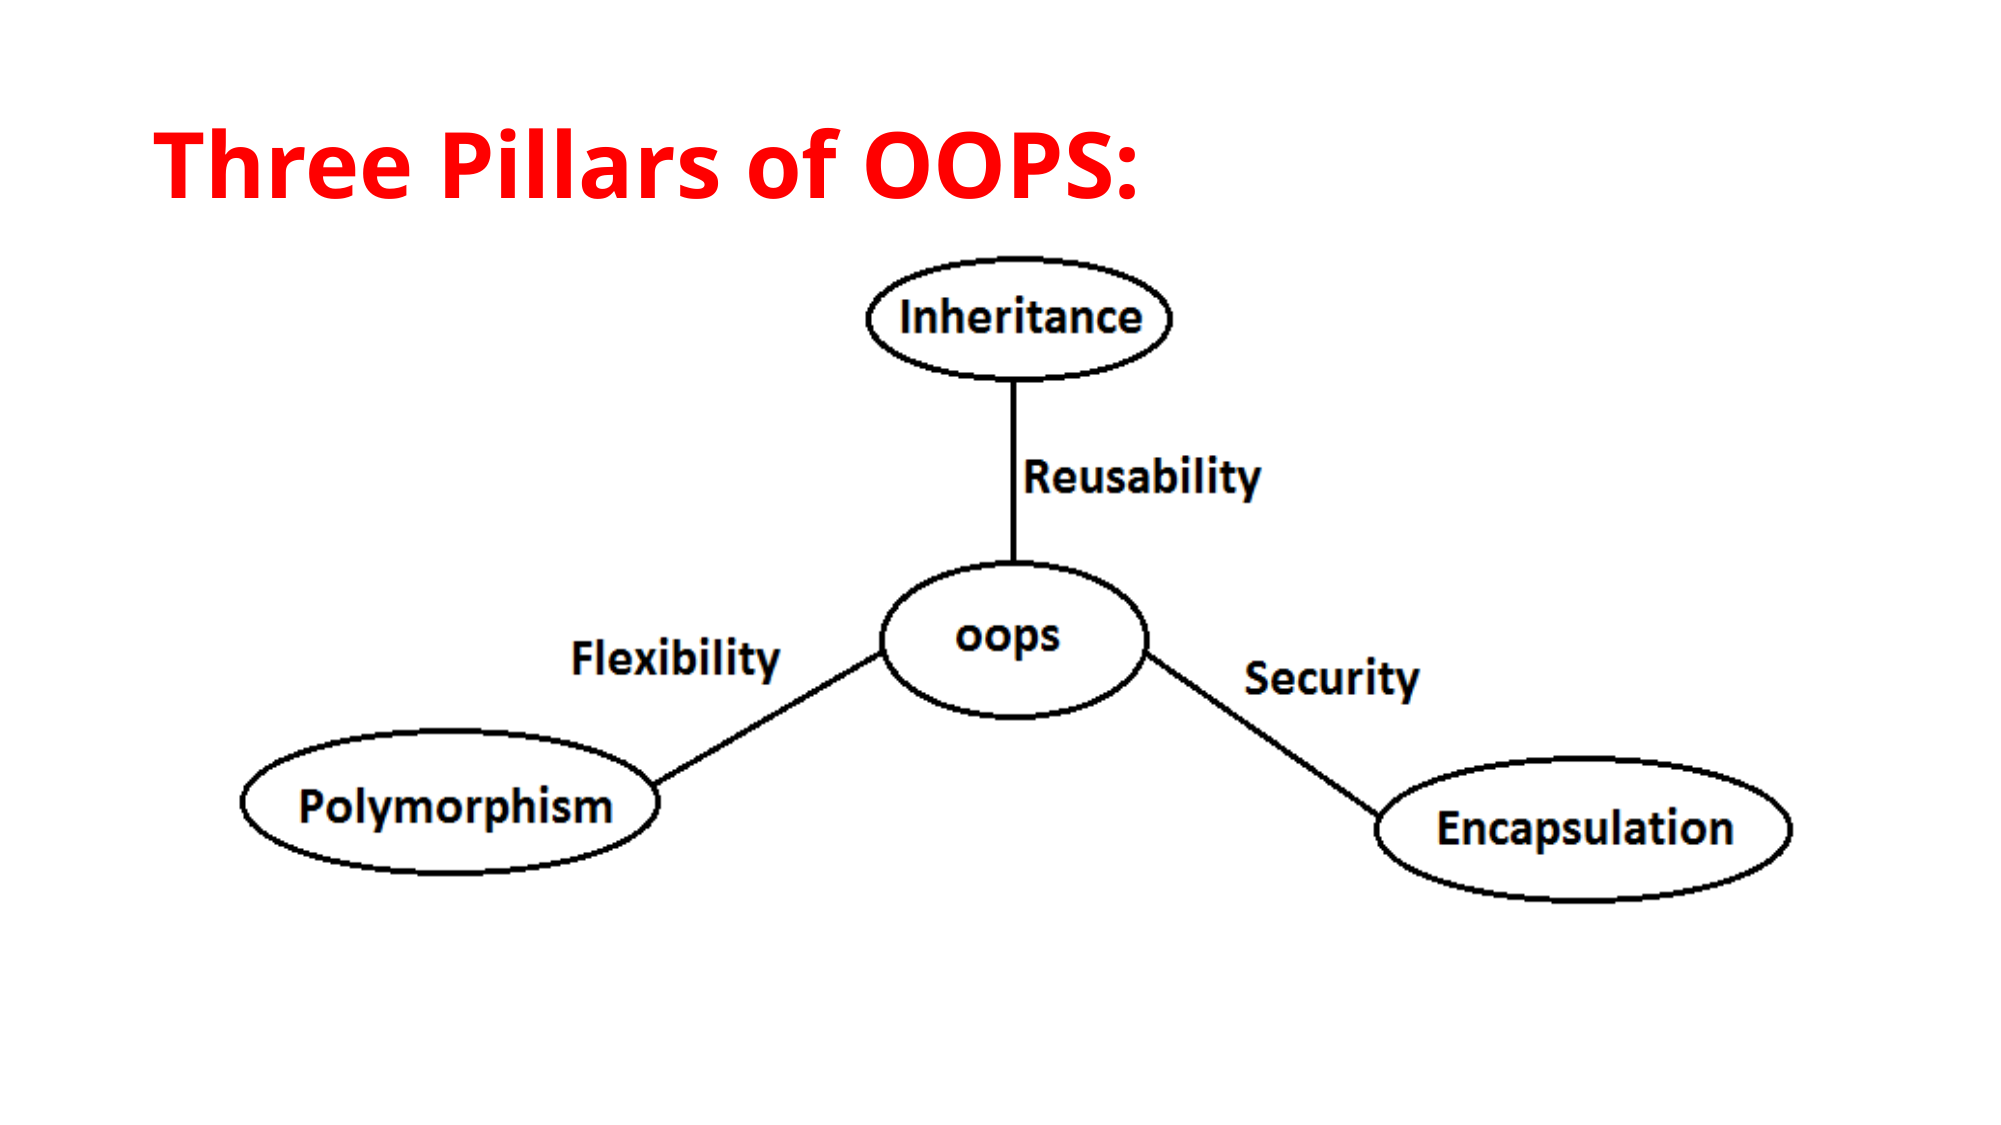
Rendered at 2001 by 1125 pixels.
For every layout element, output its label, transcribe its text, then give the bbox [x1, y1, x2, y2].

title Three Pillars of OOPS: [137, 59, 1863, 278]
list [187, 219, 1805, 924]
